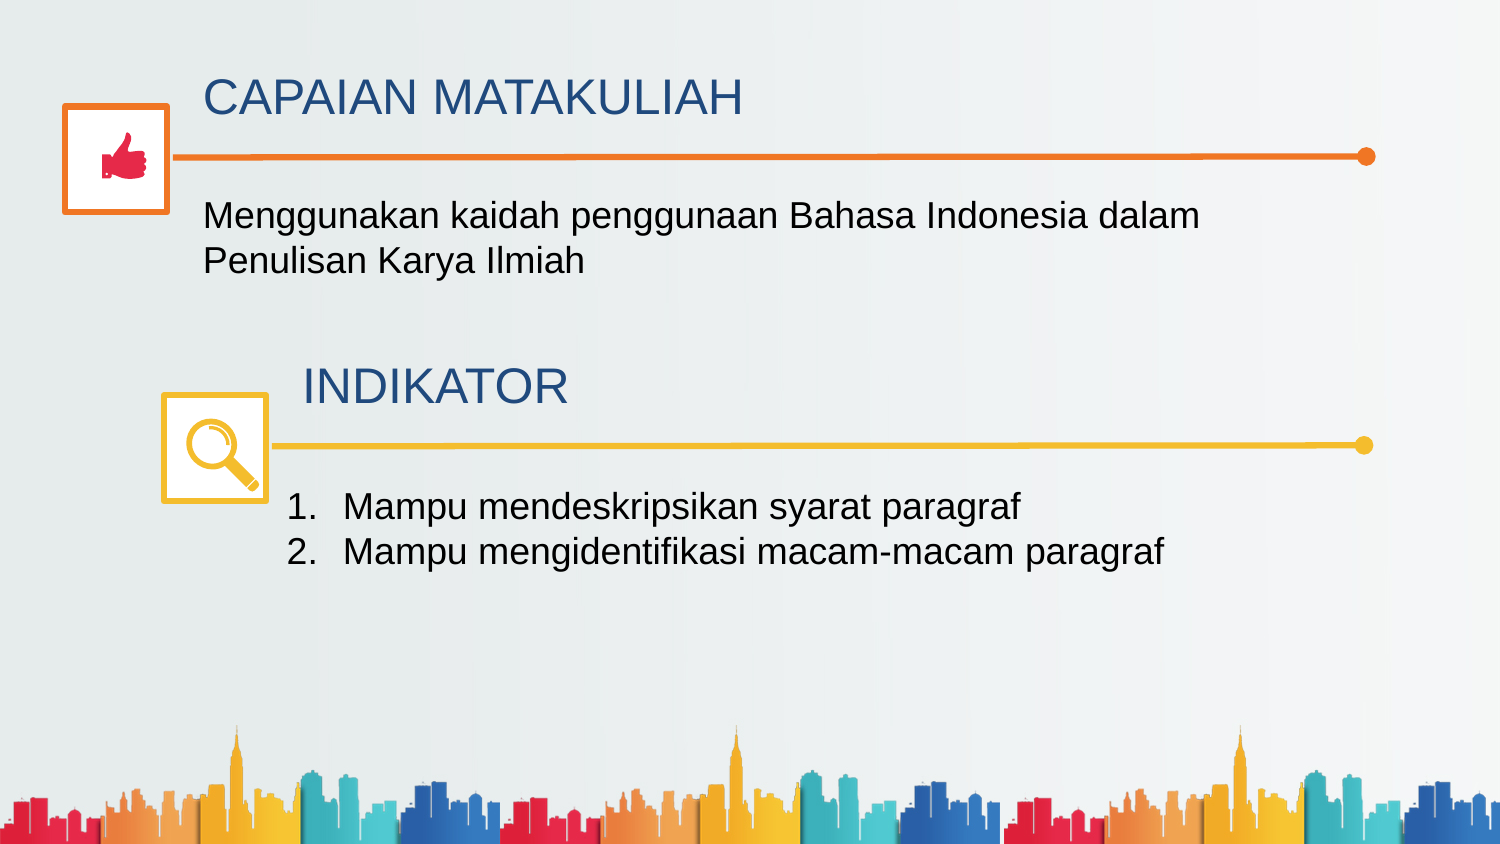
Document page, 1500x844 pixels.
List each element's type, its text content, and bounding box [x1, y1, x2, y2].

text_box Menggunakan kaidah penggunaan Bahasa Indonesia dalam Penulisan Karya Ilmiah [188, 184, 1235, 289]
text_box [63, 104, 169, 214]
text_box [184, 416, 262, 494]
text_box [99, 130, 149, 181]
text_box [162, 393, 268, 503]
text_box Mampu mendeskripsikan syarat paragraf Mampu mengidentifikasi macam-macam paragraf [271, 474, 1412, 625]
text_box INDIKATOR [287, 345, 1105, 421]
text_box CAPAIAN MATAKULIAH [188, 56, 1006, 132]
picture [0, 0, 1500, 844]
